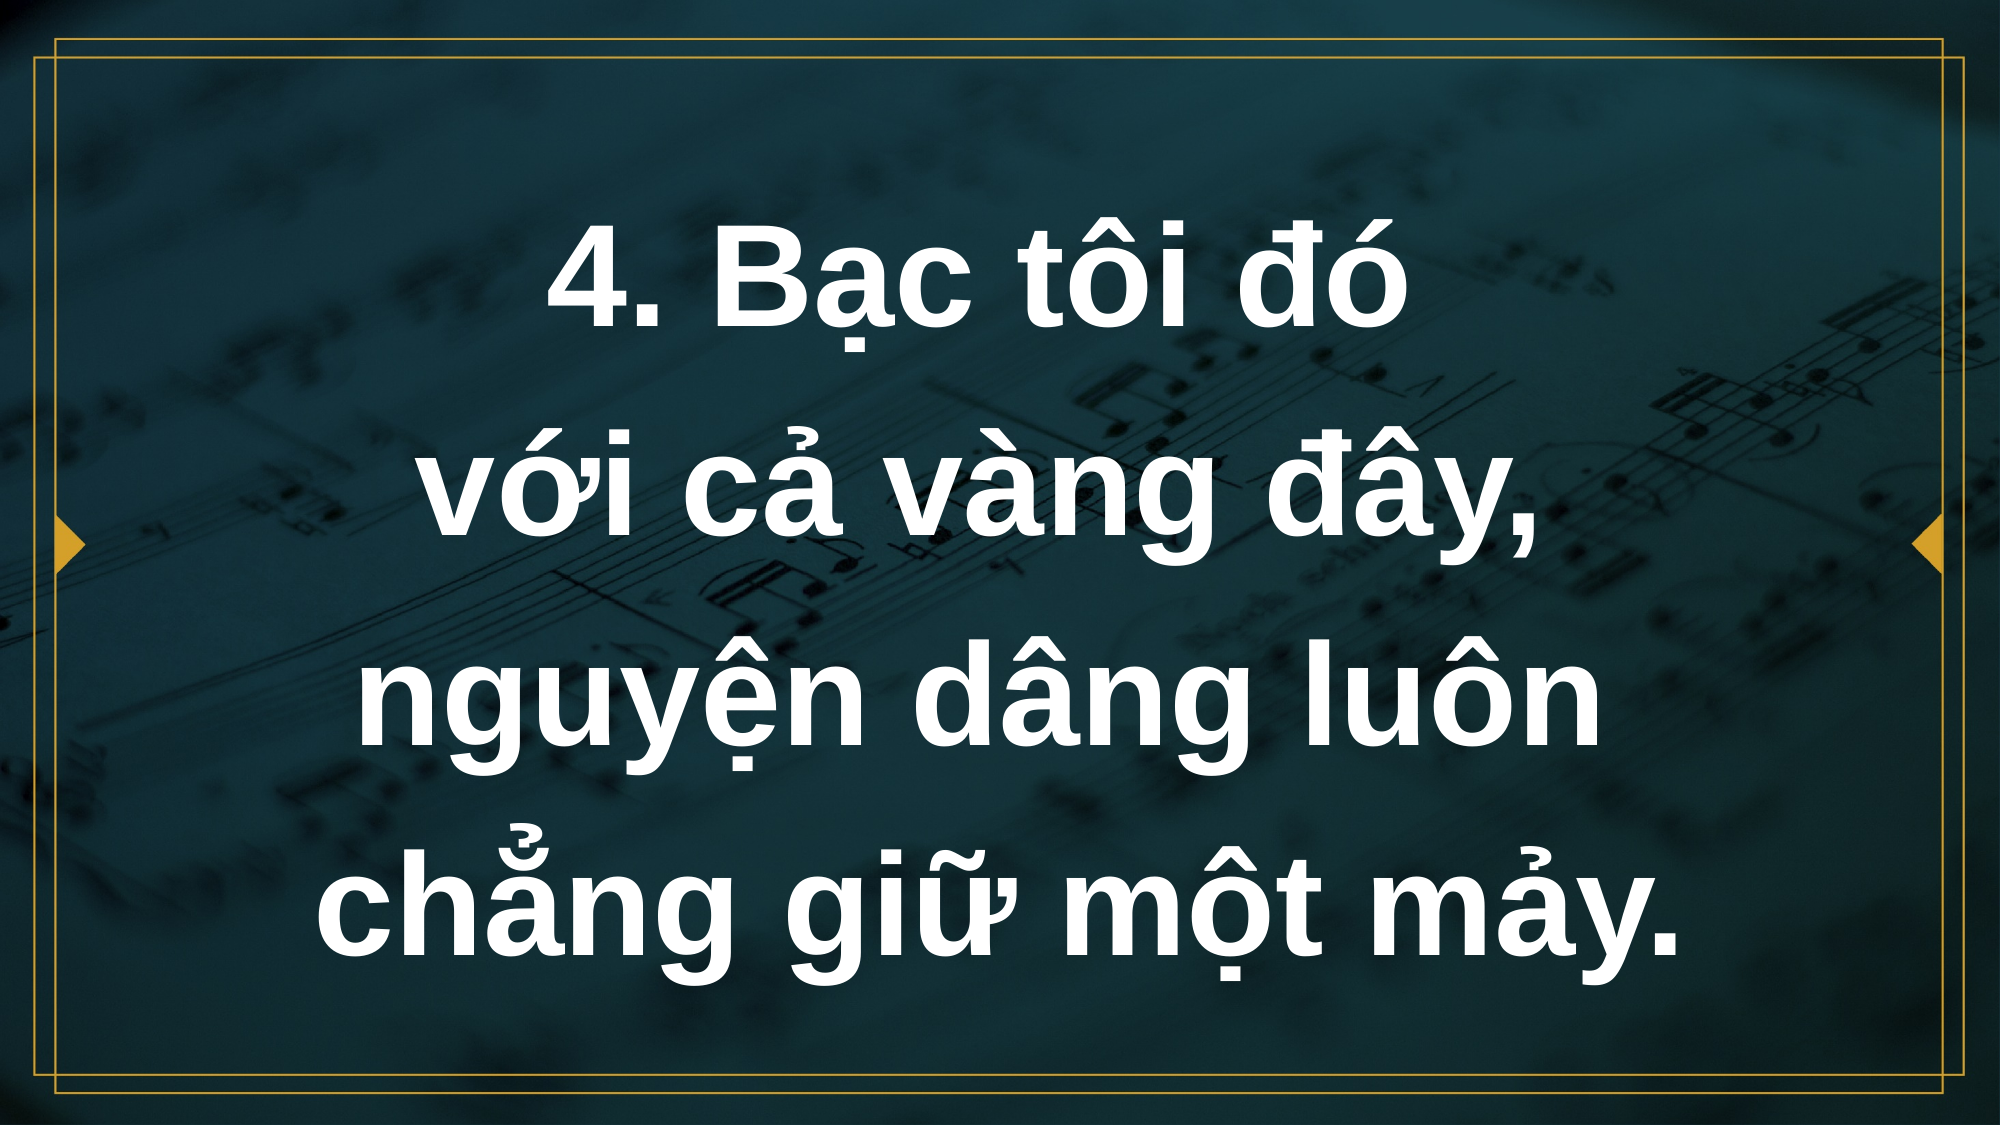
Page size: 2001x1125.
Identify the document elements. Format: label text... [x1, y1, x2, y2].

picture [0, 0, 2000, 1125]
title 4. Bạc tôi đó với cả vàng đây, nguyện dâng luôn chẳng giữ một mảy. [55, 53, 1945, 1077]
